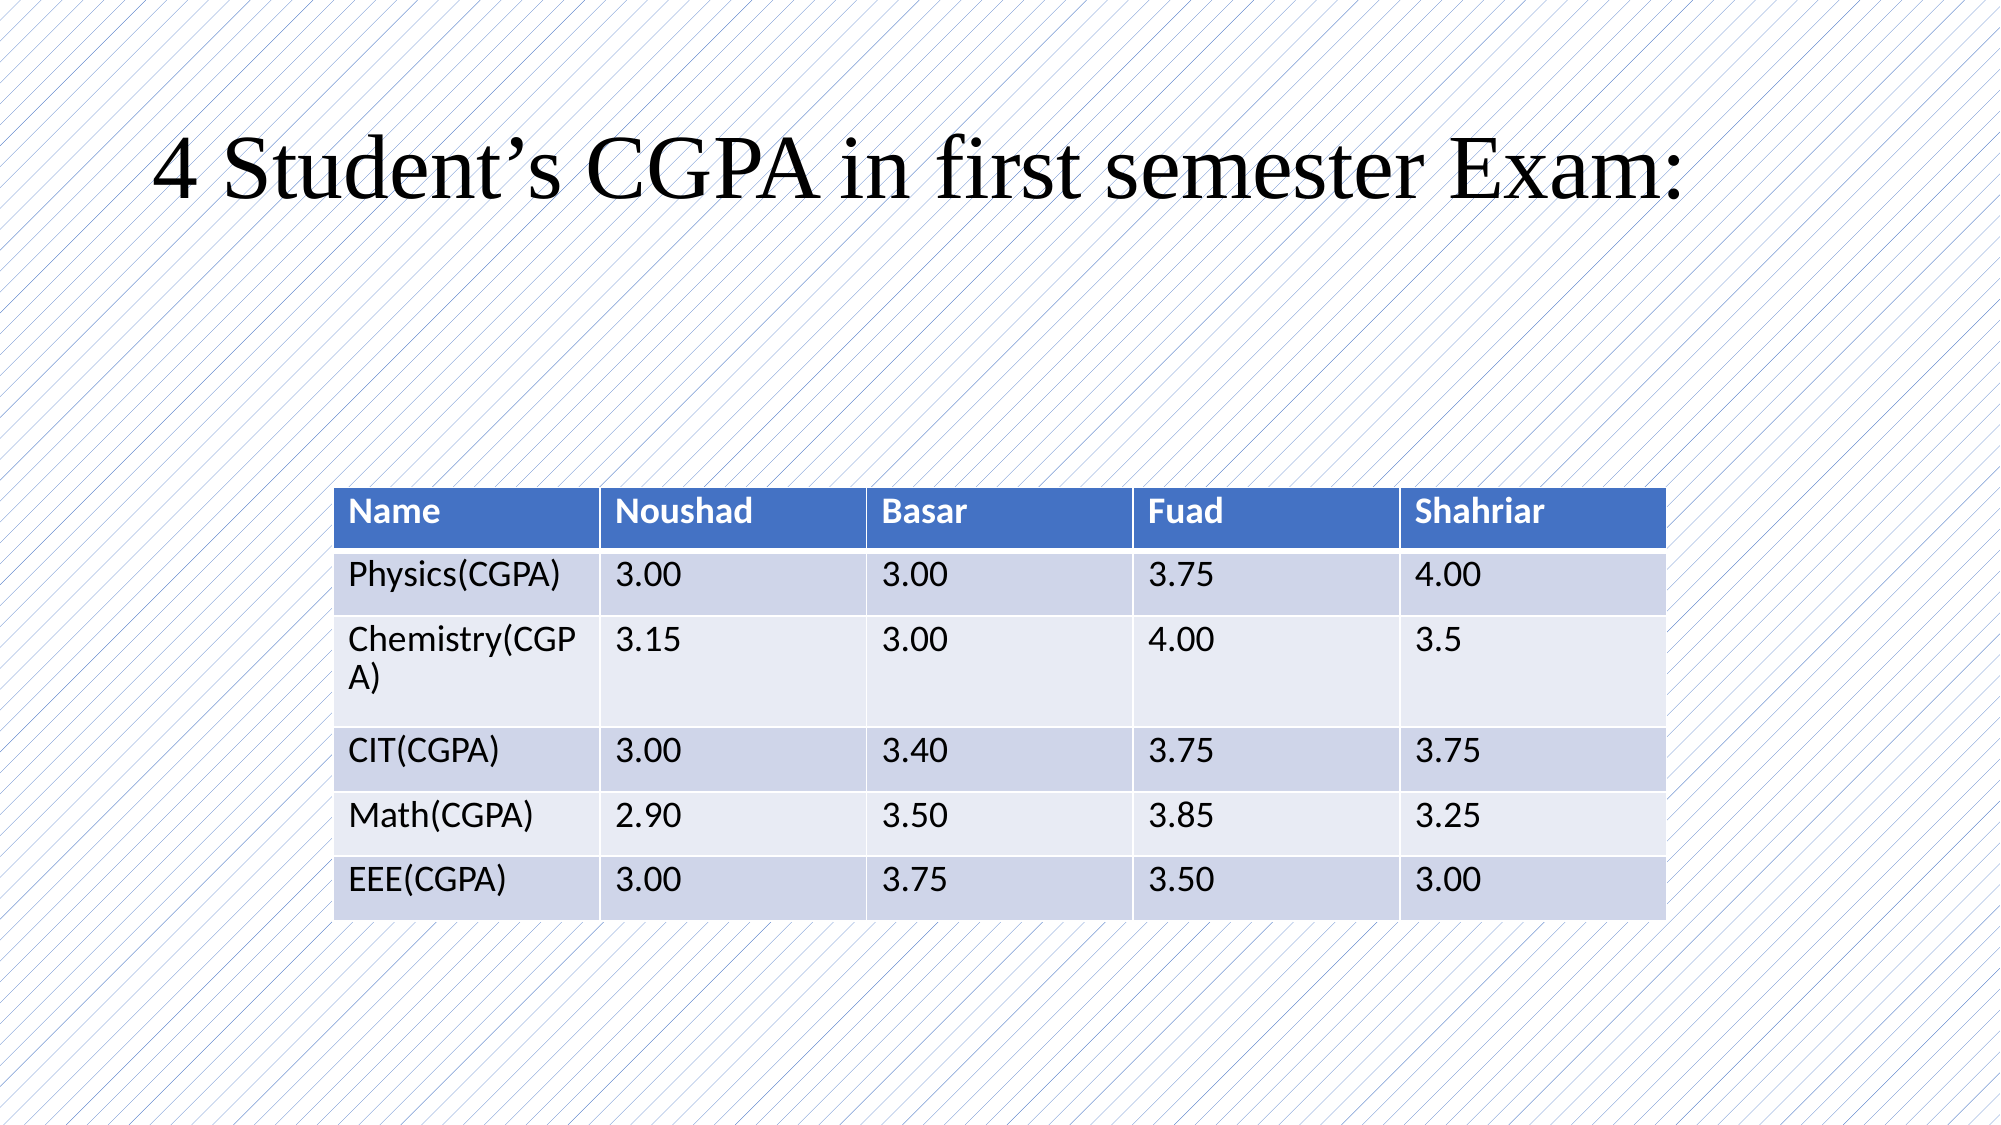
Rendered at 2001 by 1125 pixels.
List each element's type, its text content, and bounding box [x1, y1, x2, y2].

table_header Shahriar [1401, 488, 1666, 548]
table_cell 3.00 [1401, 857, 1666, 920]
table_header Noushad [601, 488, 866, 548]
table_header Name [334, 488, 599, 548]
table_cell 3.00 [601, 554, 866, 615]
table_cell EEE(CGPA) [334, 857, 599, 920]
table_cell 3.25 [1401, 793, 1666, 855]
table_cell CIT(CGPA) [334, 728, 599, 791]
table_cell 3.75 [1401, 728, 1666, 791]
table_cell 3.00 [867, 617, 1132, 726]
table_cell 3.40 [867, 728, 1132, 791]
table_cell 3.85 [1134, 793, 1399, 855]
table_cell 3.15 [601, 617, 866, 726]
table_cell 3.75 [1134, 554, 1399, 615]
table_cell 3.5 [1401, 617, 1666, 726]
table_cell Chemistry(CGPA) [334, 617, 599, 726]
table_cell Math(CGPA) [334, 793, 599, 855]
table_cell 3.00 [601, 857, 866, 920]
table_cell 2.90 [601, 793, 866, 855]
table_header Basar [867, 488, 1132, 548]
table_cell 3.75 [867, 857, 1132, 920]
table_cell 4.00 [1401, 554, 1666, 615]
table_cell Physics(CGPA) [334, 554, 599, 615]
table_cell 4.00 [1134, 617, 1399, 726]
table_cell 3.00 [867, 554, 1132, 615]
table_cell 3.50 [867, 793, 1132, 855]
table_cell 3.75 [1134, 728, 1399, 791]
title 4 Student’s CGPA in first semester Exam: [137, 59, 1863, 278]
table_header Fuad [1134, 488, 1399, 548]
table_cell 3.50 [1134, 857, 1399, 920]
table_cell 3.00 [601, 728, 866, 791]
